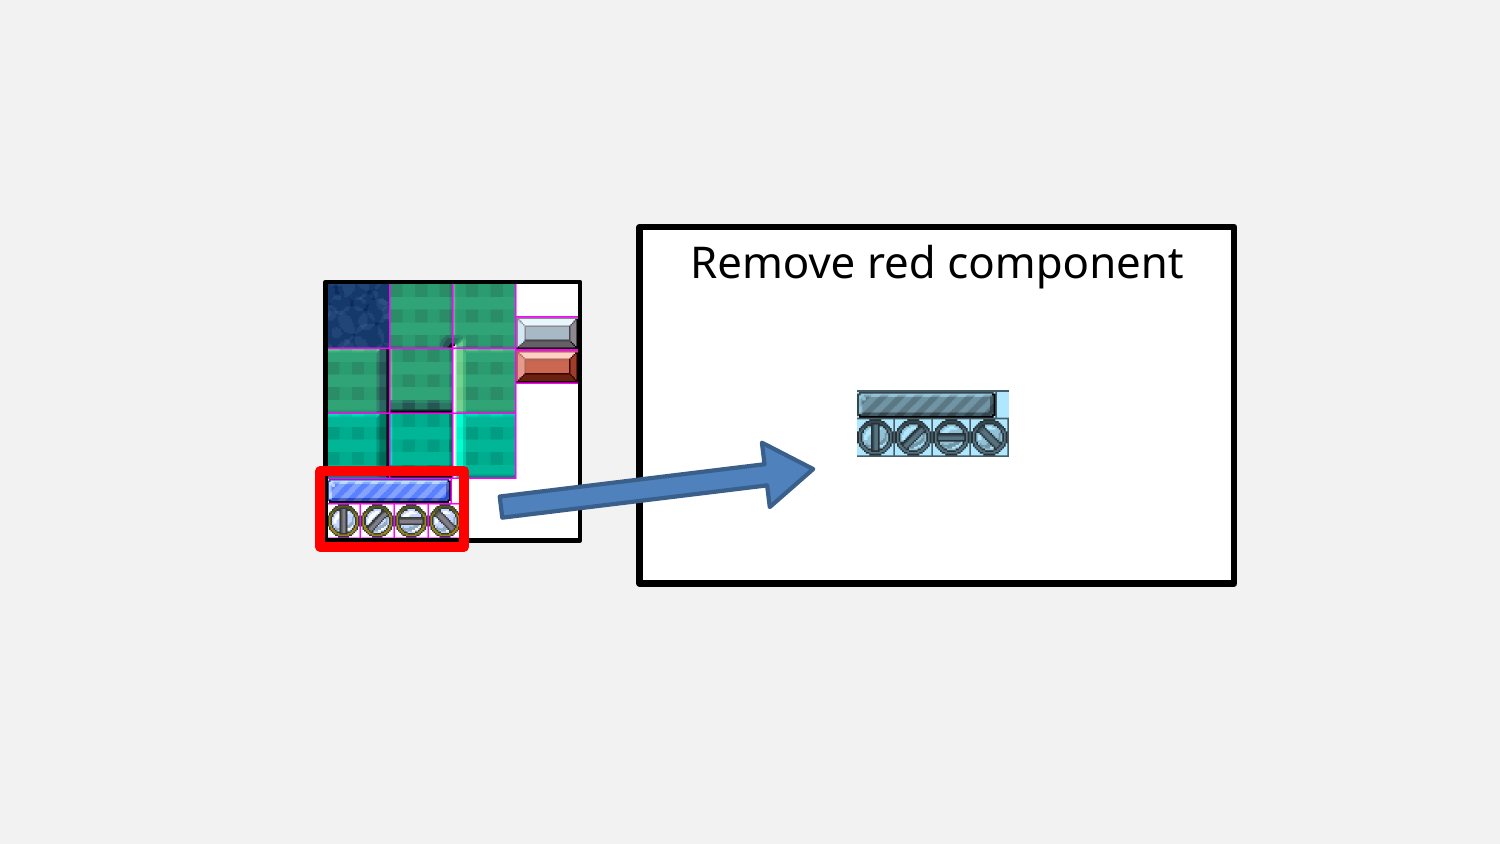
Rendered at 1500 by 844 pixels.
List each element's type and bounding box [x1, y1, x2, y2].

text_box [583, 478, 634, 510]
text_box [318, 469, 466, 549]
text_box [639, 226, 1235, 584]
picture [327, 283, 578, 539]
